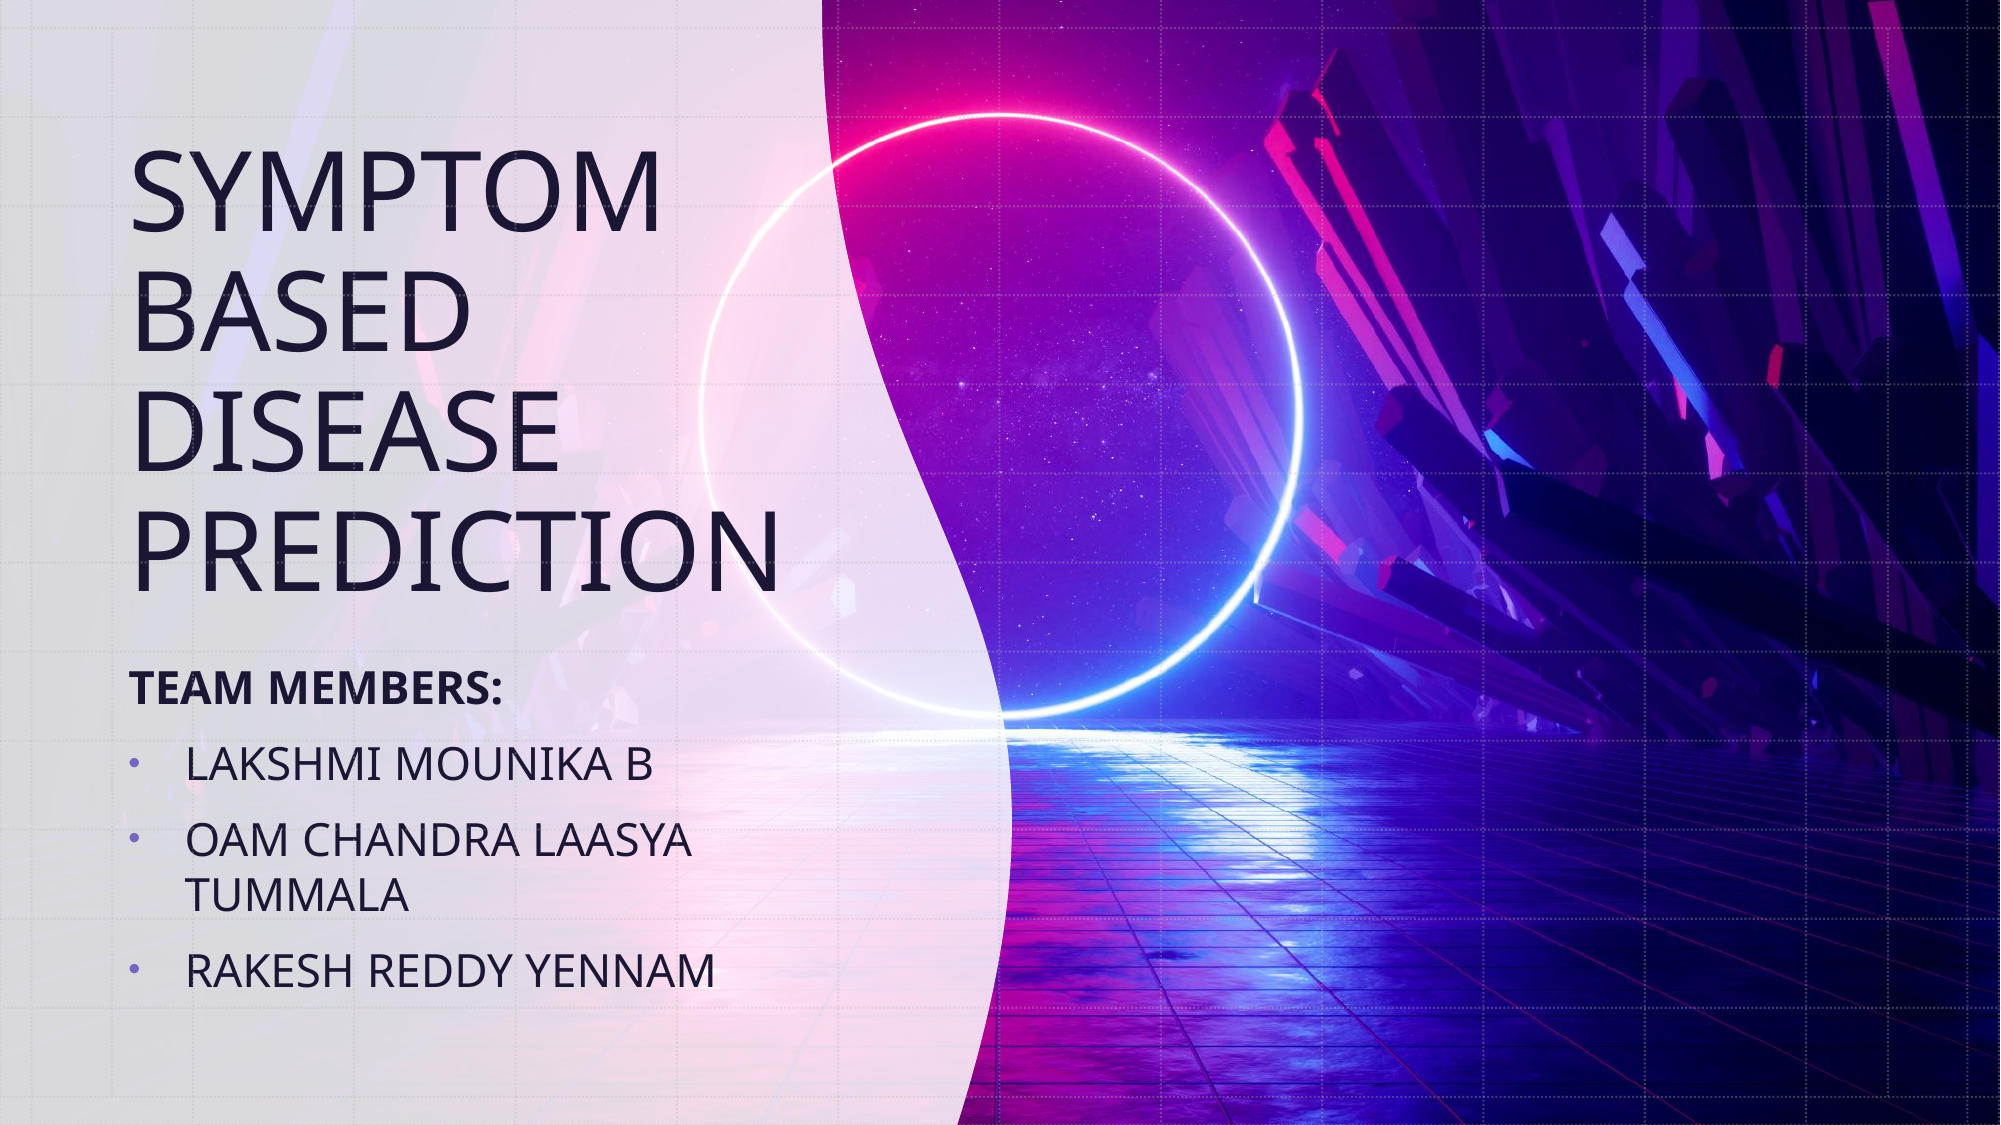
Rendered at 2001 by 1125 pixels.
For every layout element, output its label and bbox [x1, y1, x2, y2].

text_box [0, 0, 2000, 1125]
